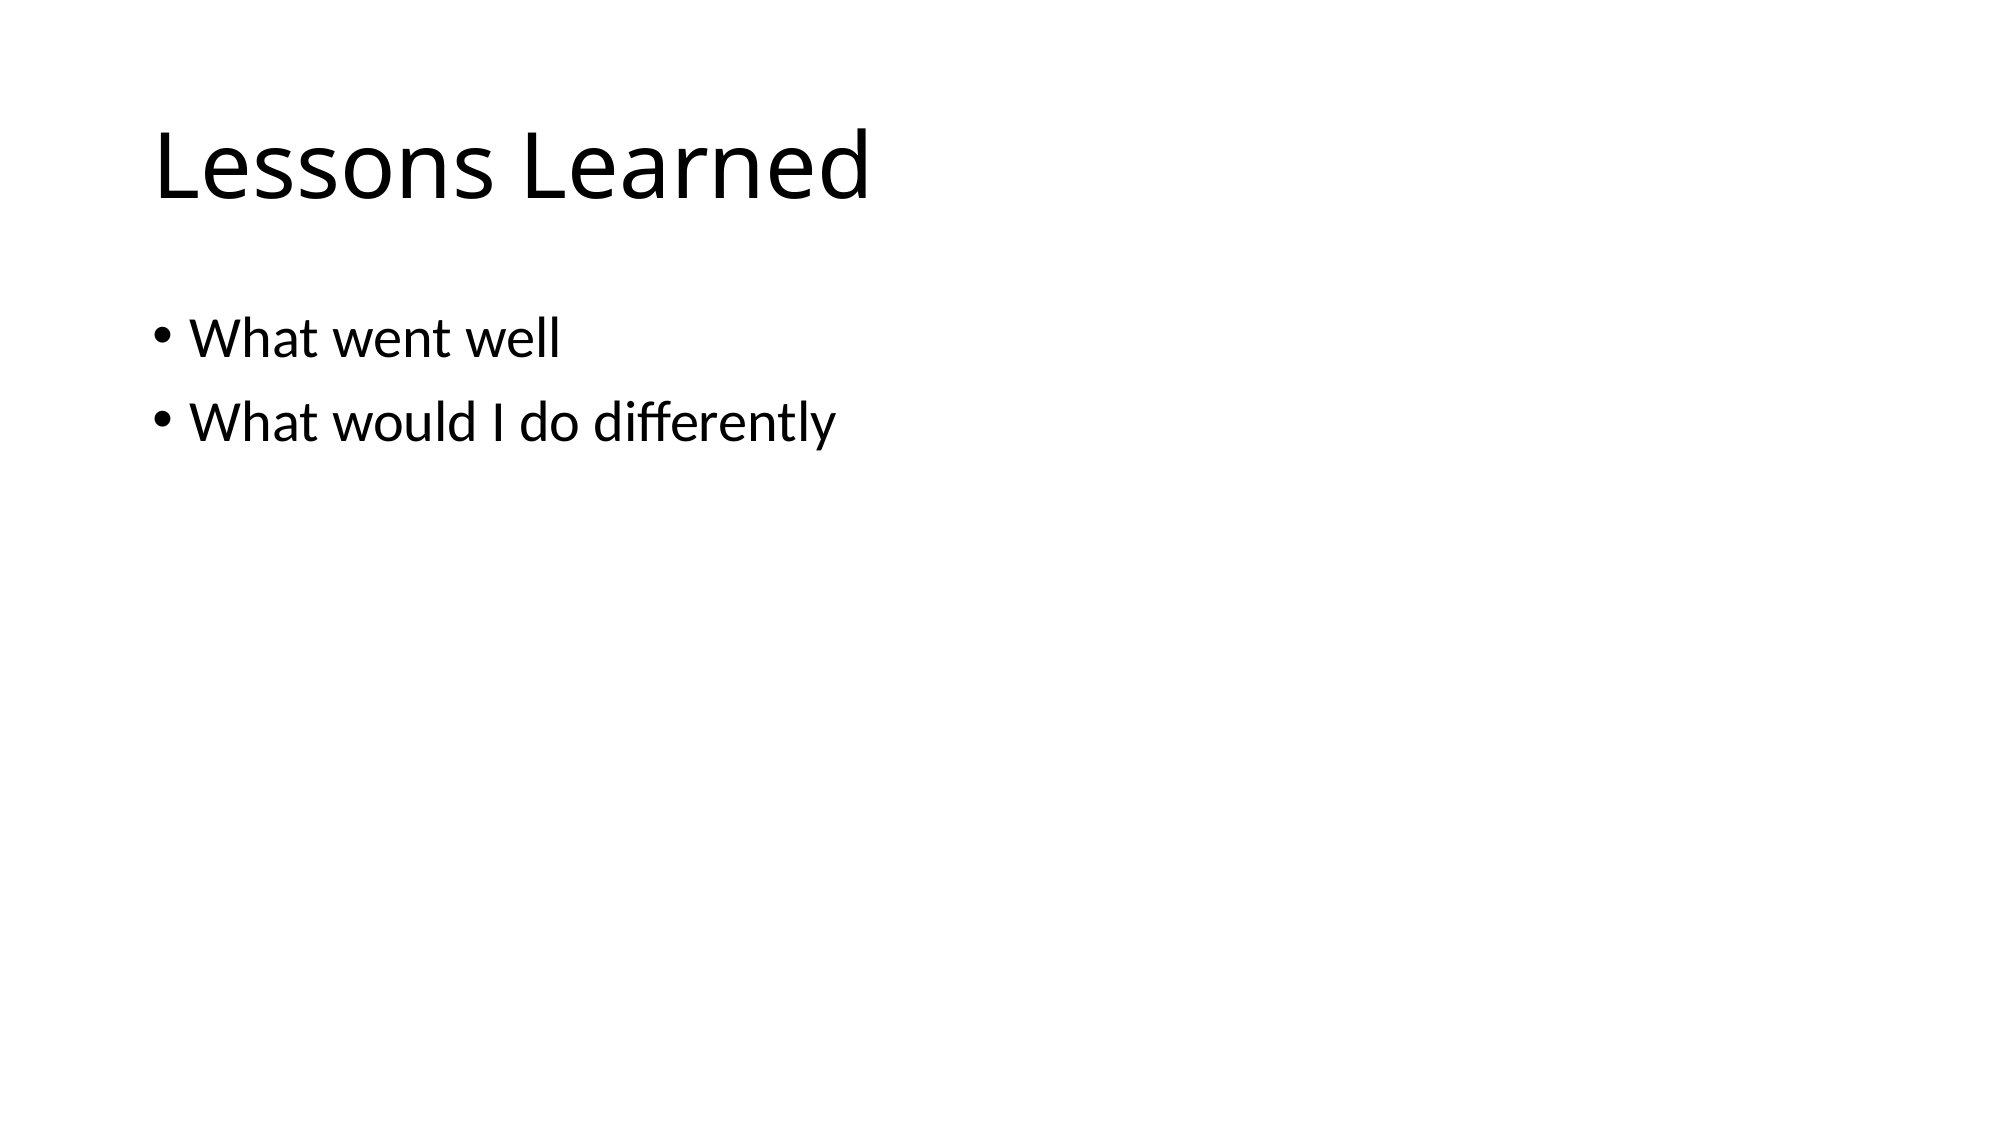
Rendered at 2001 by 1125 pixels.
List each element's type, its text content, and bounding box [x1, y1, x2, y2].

title Lessons Learned [137, 59, 1863, 278]
list What went well What would I do differently [137, 299, 1863, 1014]
